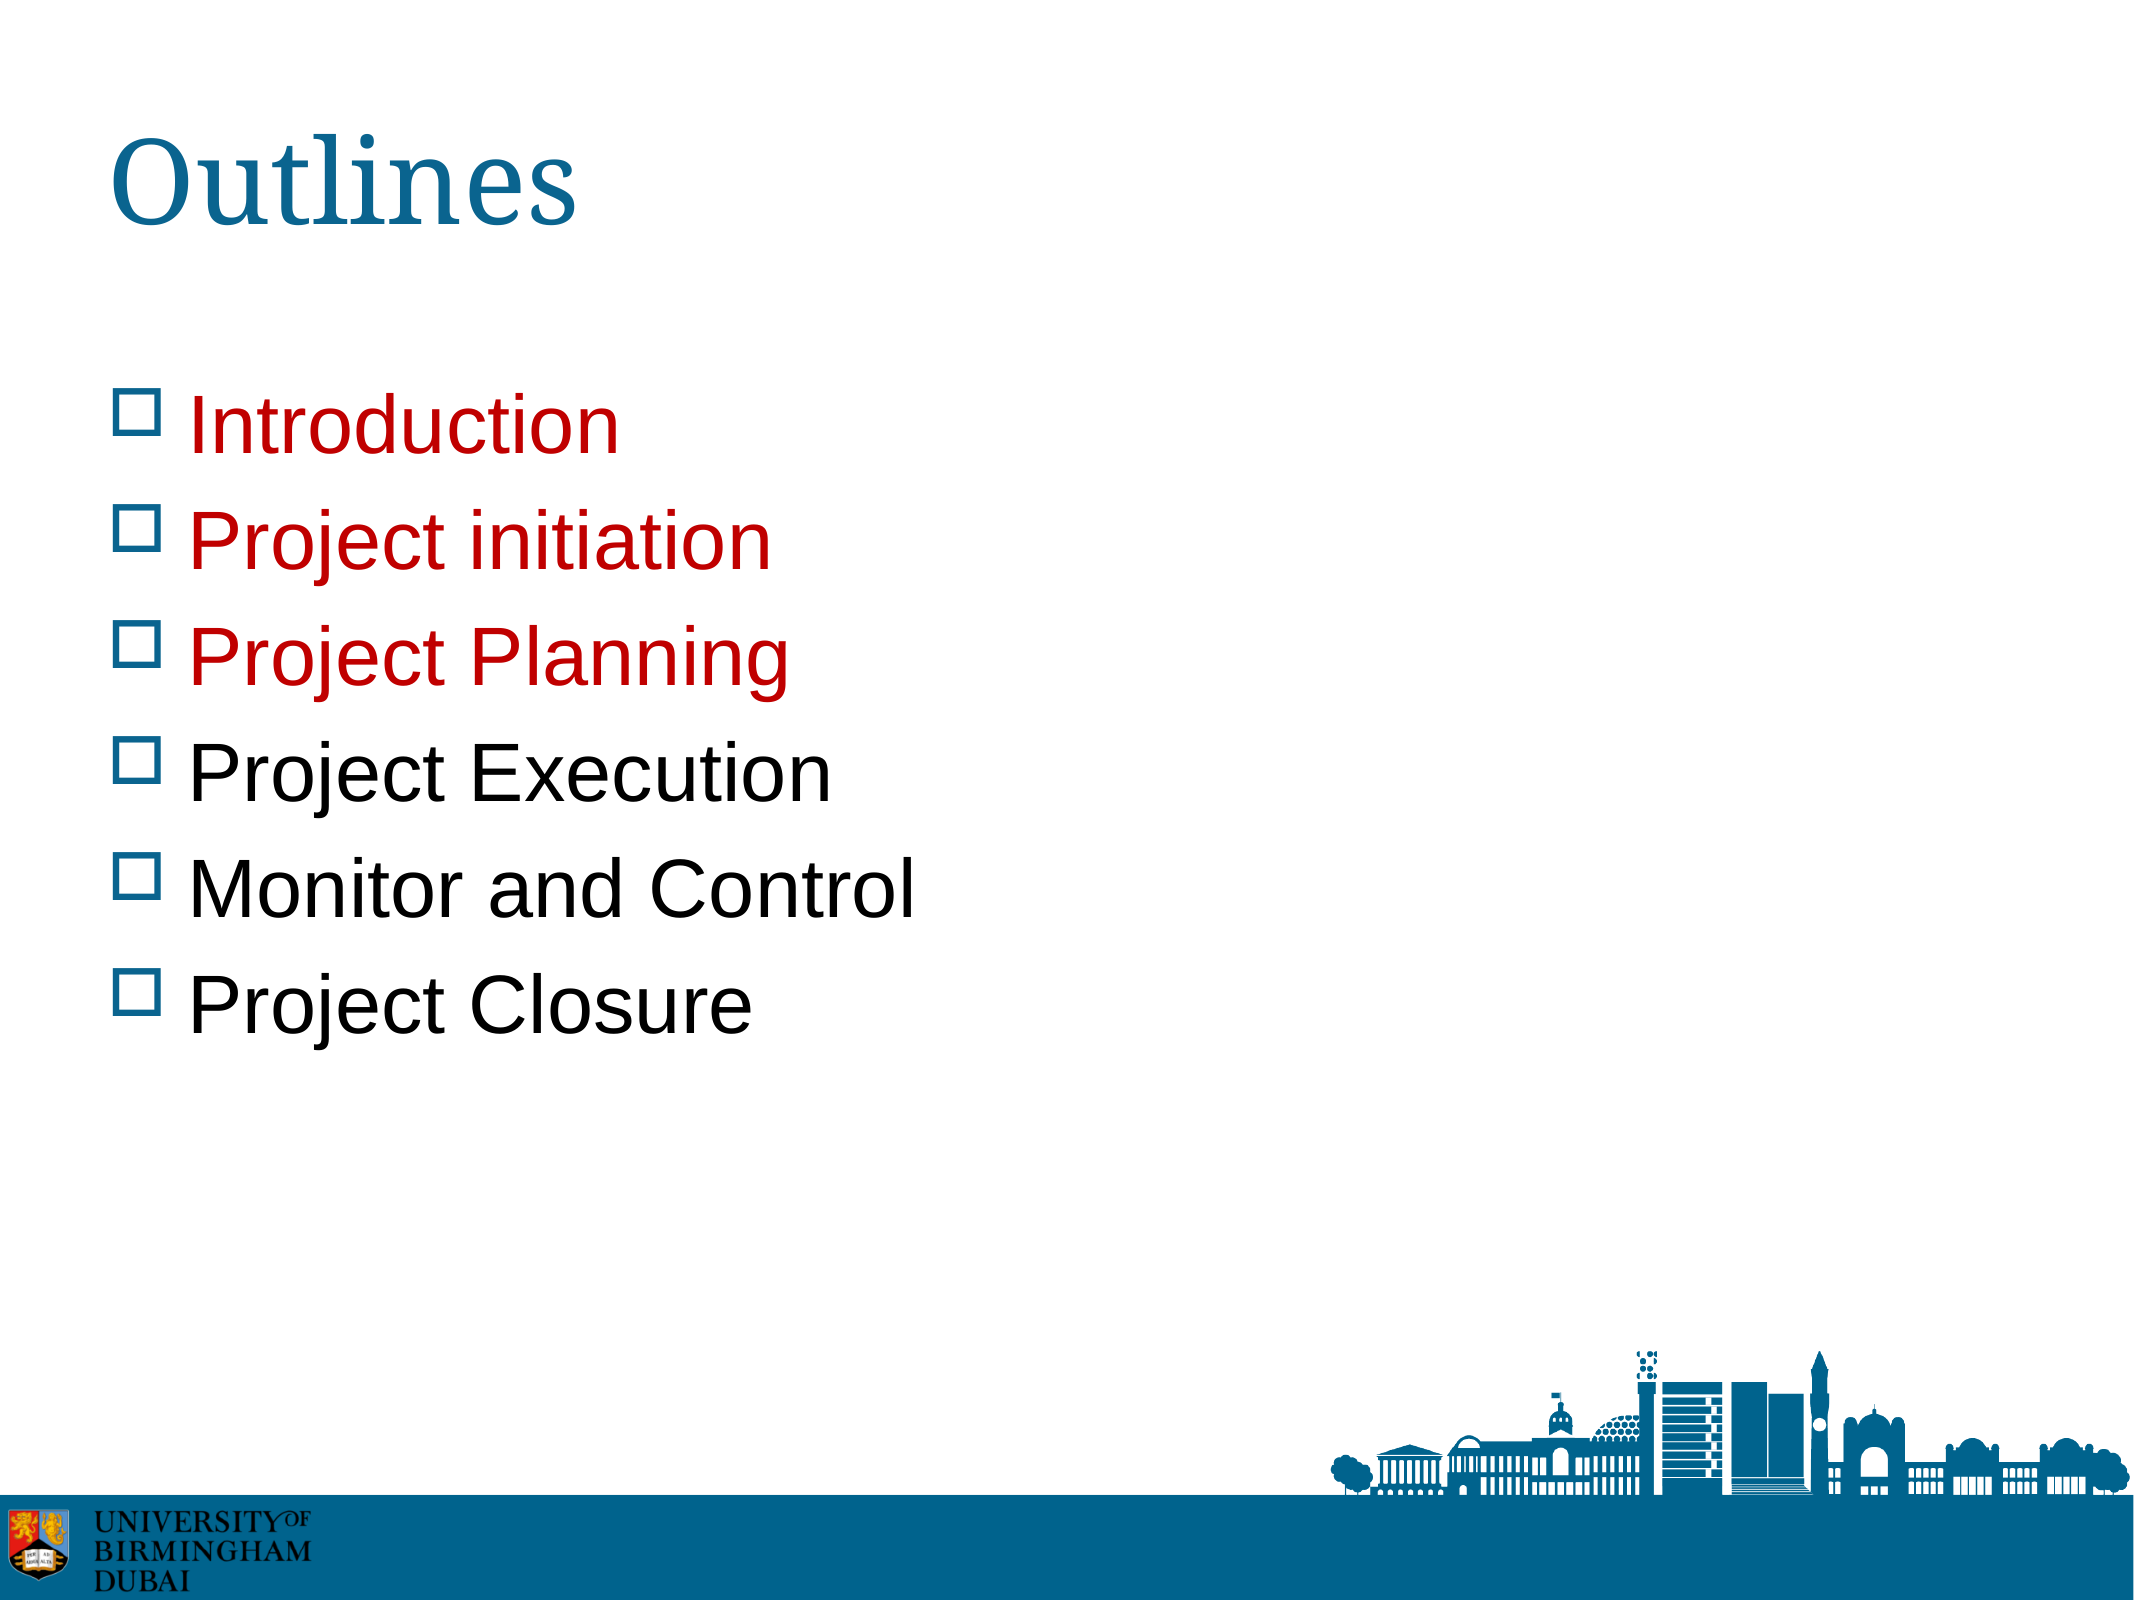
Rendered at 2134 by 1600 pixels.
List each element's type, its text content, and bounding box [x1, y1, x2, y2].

picture [1553, 1448, 1568, 1475]
picture [1938, 1469, 1943, 1477]
picture [2048, 1477, 2053, 1494]
picture [1978, 1477, 1983, 1494]
picture [0, 0, 2134, 1494]
picture [1917, 1482, 1921, 1493]
picture [1392, 1461, 1396, 1483]
picture [2025, 1482, 2029, 1493]
picture [9, 1510, 68, 1580]
picture [2032, 1482, 2037, 1493]
picture [2010, 1482, 2015, 1493]
picture [1829, 1482, 1833, 1493]
picture [1986, 1477, 1991, 1494]
picture [1481, 1457, 1486, 1472]
picture [1938, 1482, 1943, 1493]
picture [1931, 1482, 1935, 1493]
picture [1814, 1419, 1825, 1431]
picture [2018, 1482, 2022, 1493]
picture [1541, 1458, 1546, 1475]
picture [1871, 1487, 1877, 1494]
picture [2032, 1469, 2037, 1477]
picture [1576, 1483, 1582, 1494]
picture [1954, 1477, 1967, 1494]
picture [1909, 1482, 1913, 1493]
picture [1585, 1458, 1589, 1475]
list Introduction Project initiation Project Planning Project Execution Monitor and Control Project Closure [92, 363, 2058, 1355]
title Outlines [92, 43, 2058, 311]
picture [1549, 1483, 1554, 1494]
picture [1836, 1482, 1840, 1493]
picture [1460, 1486, 1466, 1494]
picture [1533, 1458, 1537, 1475]
picture [1585, 1483, 1589, 1494]
picture [2080, 1477, 2085, 1494]
picture [1861, 1448, 1887, 1476]
picture [1970, 1477, 1975, 1494]
picture [1567, 1483, 1573, 1494]
picture [1540, 1483, 1546, 1494]
picture [2010, 1469, 2015, 1477]
picture [1347, 1489, 1370, 1494]
picture [2056, 1477, 2061, 1494]
picture [1576, 1458, 1582, 1475]
picture [1881, 1487, 1887, 1494]
picture [1706, 1469, 1711, 1477]
picture [1459, 1440, 1479, 1447]
picture [2064, 1477, 2069, 1494]
picture [1558, 1483, 1563, 1494]
picture [2072, 1477, 2077, 1494]
picture [1481, 1478, 1486, 1494]
picture [1861, 1487, 1868, 1494]
picture [1924, 1482, 1928, 1493]
